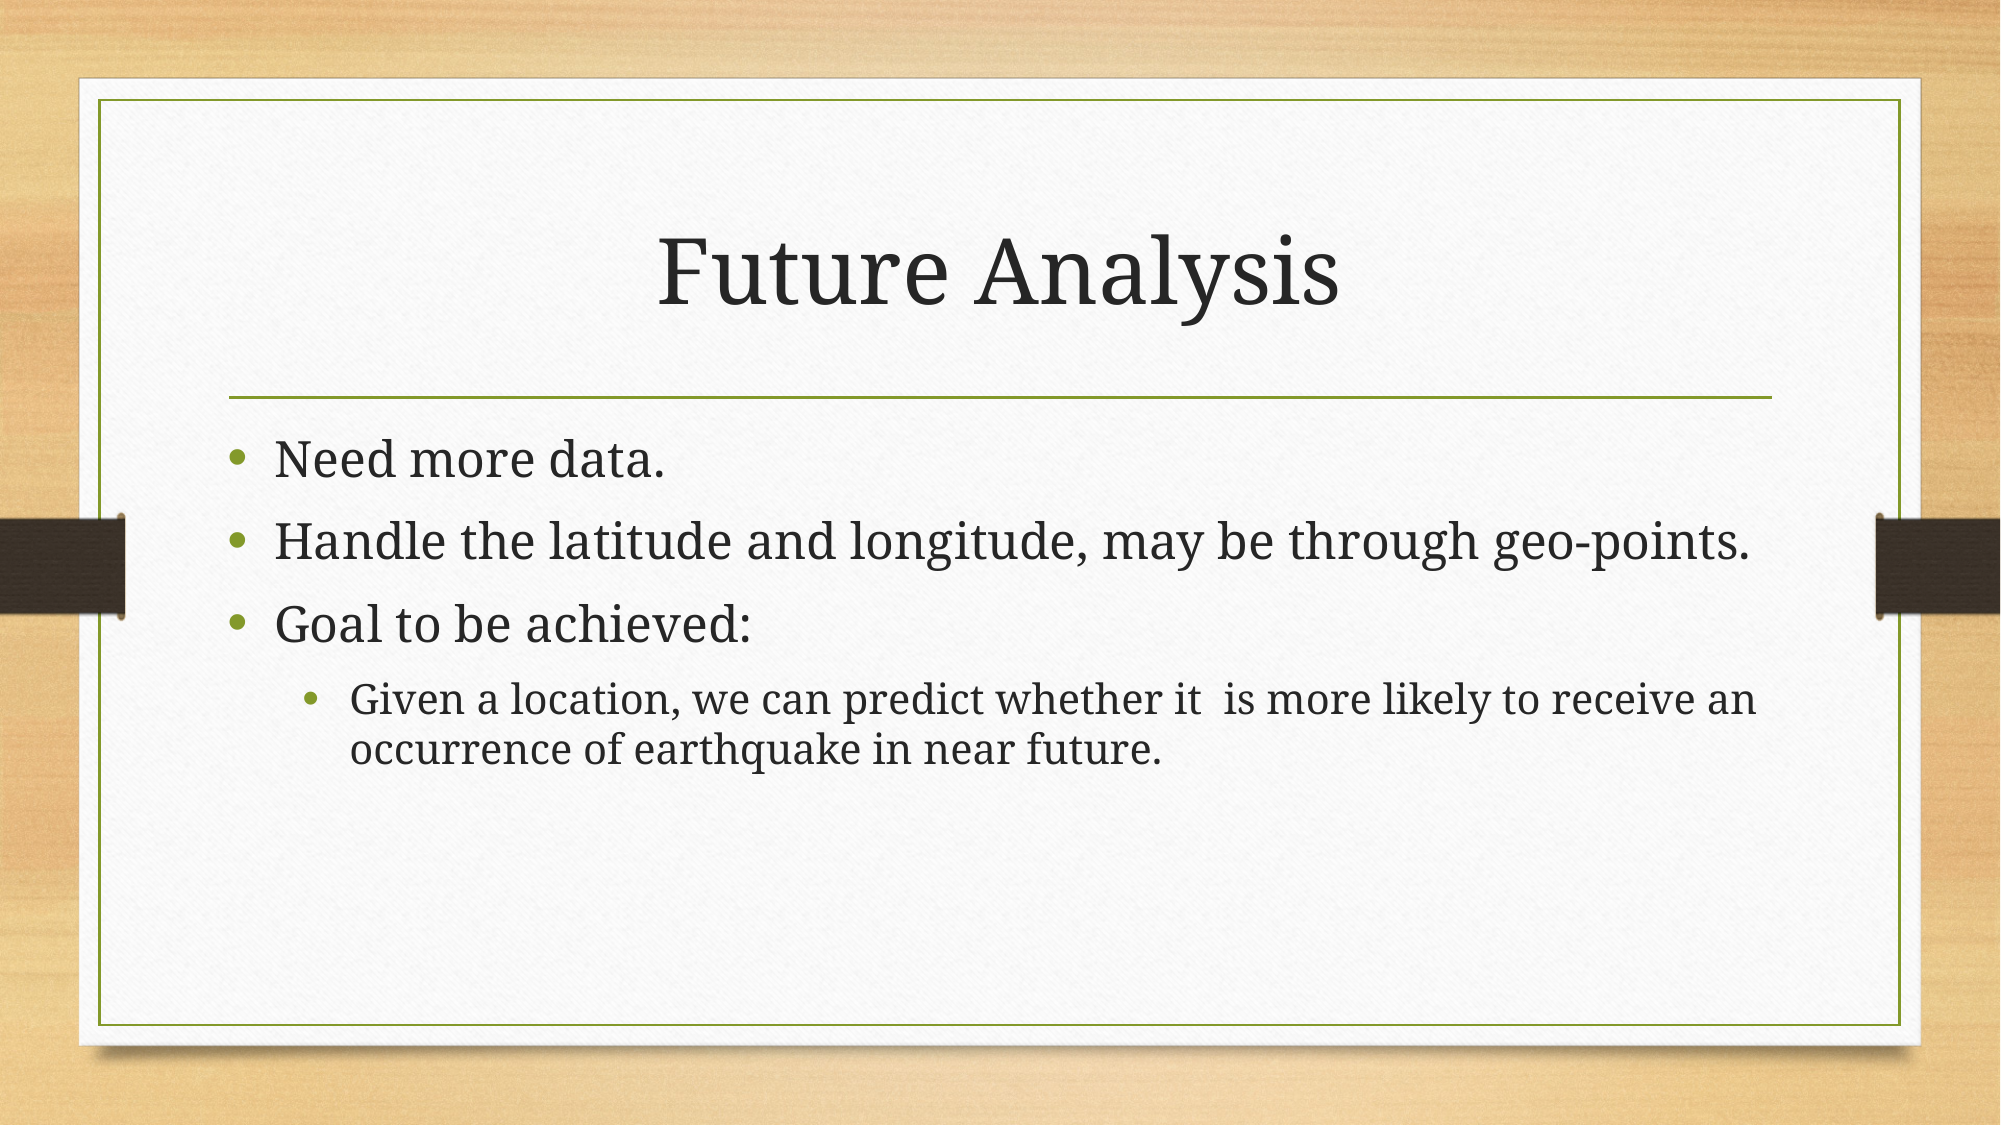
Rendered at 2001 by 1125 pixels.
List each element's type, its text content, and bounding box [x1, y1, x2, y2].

title Future Analysis [212, 161, 1788, 375]
picture [0, 0, 2001, 1125]
list Need more data. Handle the latitude and longitude, may be through geo-points. Goal to be achieved: Given a location, we can predict whether it is more likely to receive an occurrence of earthquake in near future. [212, 419, 1788, 964]
